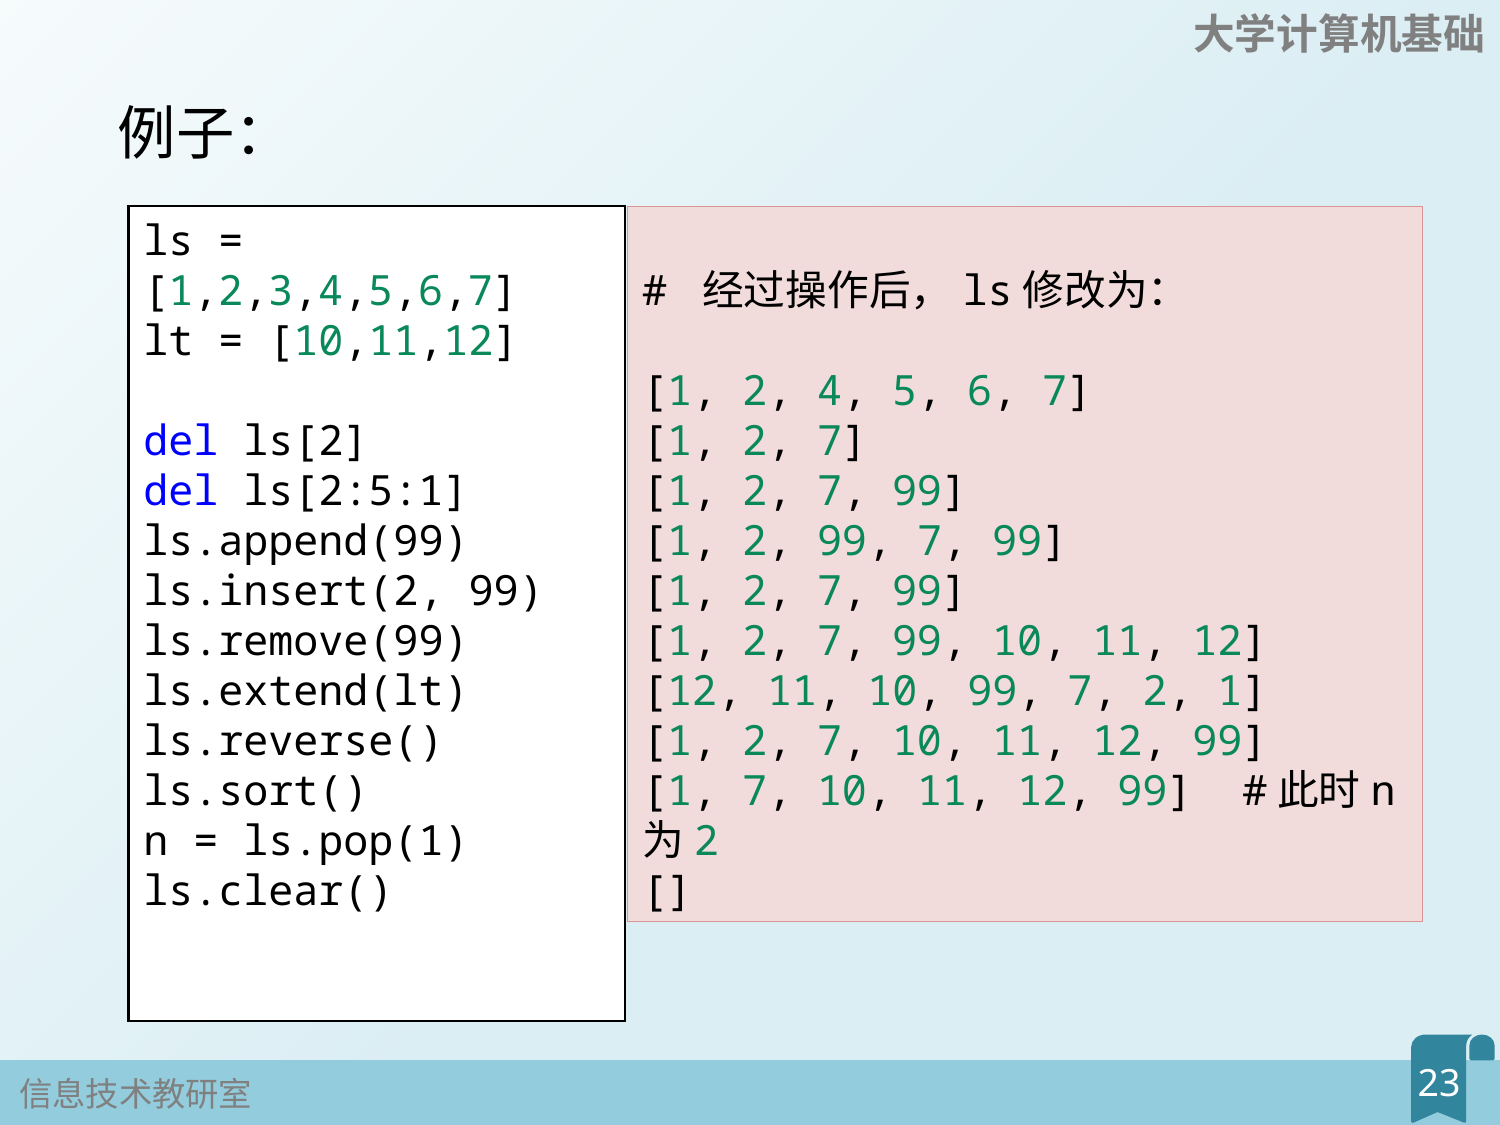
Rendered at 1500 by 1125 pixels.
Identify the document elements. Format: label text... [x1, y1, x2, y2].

text_box 例子： [103, 74, 1397, 979]
text_box ls = [1,2,3,4,5,6,7] lt = [10,11,12] del ls[2] del ls[2:5:1] ls.append(99) ls.insert(2, 99) ls.remove(99) ls.extend(lt) ls.reverse() ls.sort() n = ls.pop(1) ls.clear() [127, 205, 626, 1022]
slide_number 23 [1386, 1051, 1493, 1112]
text_box # 经过操作后，ls修改为： [1, 2, 4, 5, 6, 7] [1, 2, 7] [1, 2, 7, 99] [1, 2, 99, 7, 99] [1, 2, 7, 99] [1, 2, 7, 99, 10, 11, 12] [12, 11, 10, 99, 7, 2, 1] [1, 2, 7, 10, 11, 12, 99] [1, 7, 10, 11, 12, 99] #此时n为2 [] [627, 206, 1423, 922]
